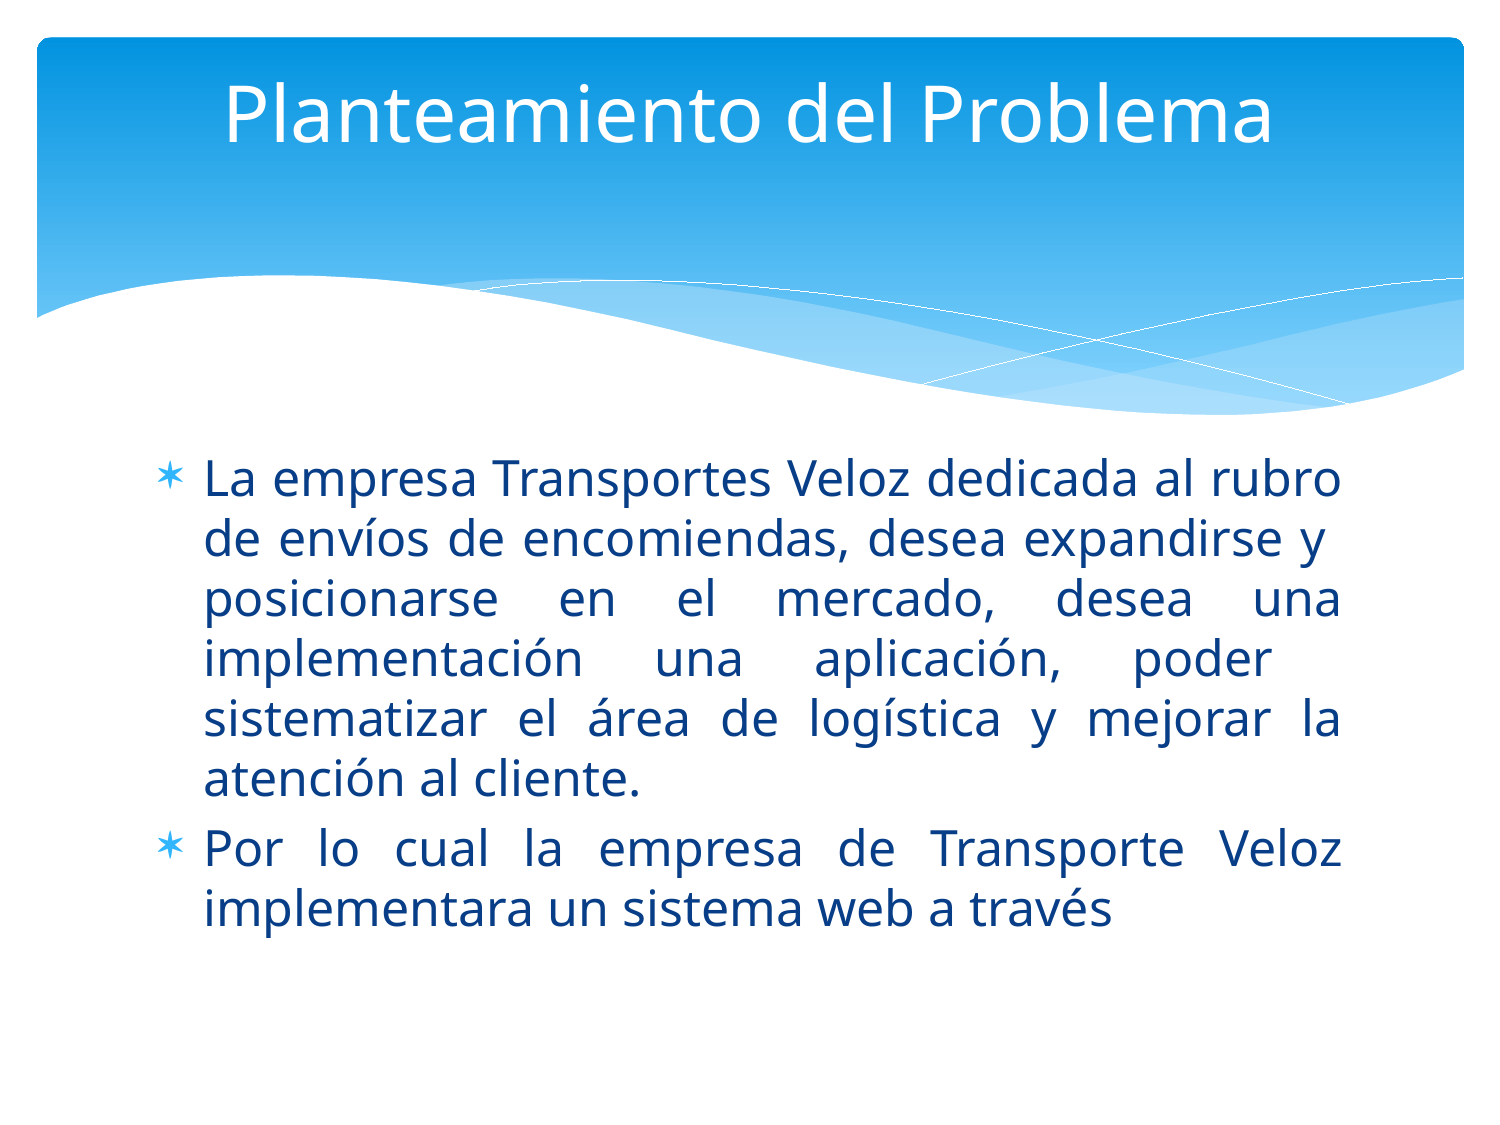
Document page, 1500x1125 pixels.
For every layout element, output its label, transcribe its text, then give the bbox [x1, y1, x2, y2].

list La empresa Transportes Veloz dedicada al rubro de envíos de encomiendas, desea expandirse y posicionarse en el mercado, desea una implementación una aplicación, poder sistematizar el área de logística y mejorar la atención al cliente. Por lo cual la empresa de Transporte Veloz implementara un sistema web a través [143, 438, 1359, 1005]
title Planteamiento del Problema [75, 55, 1425, 261]
